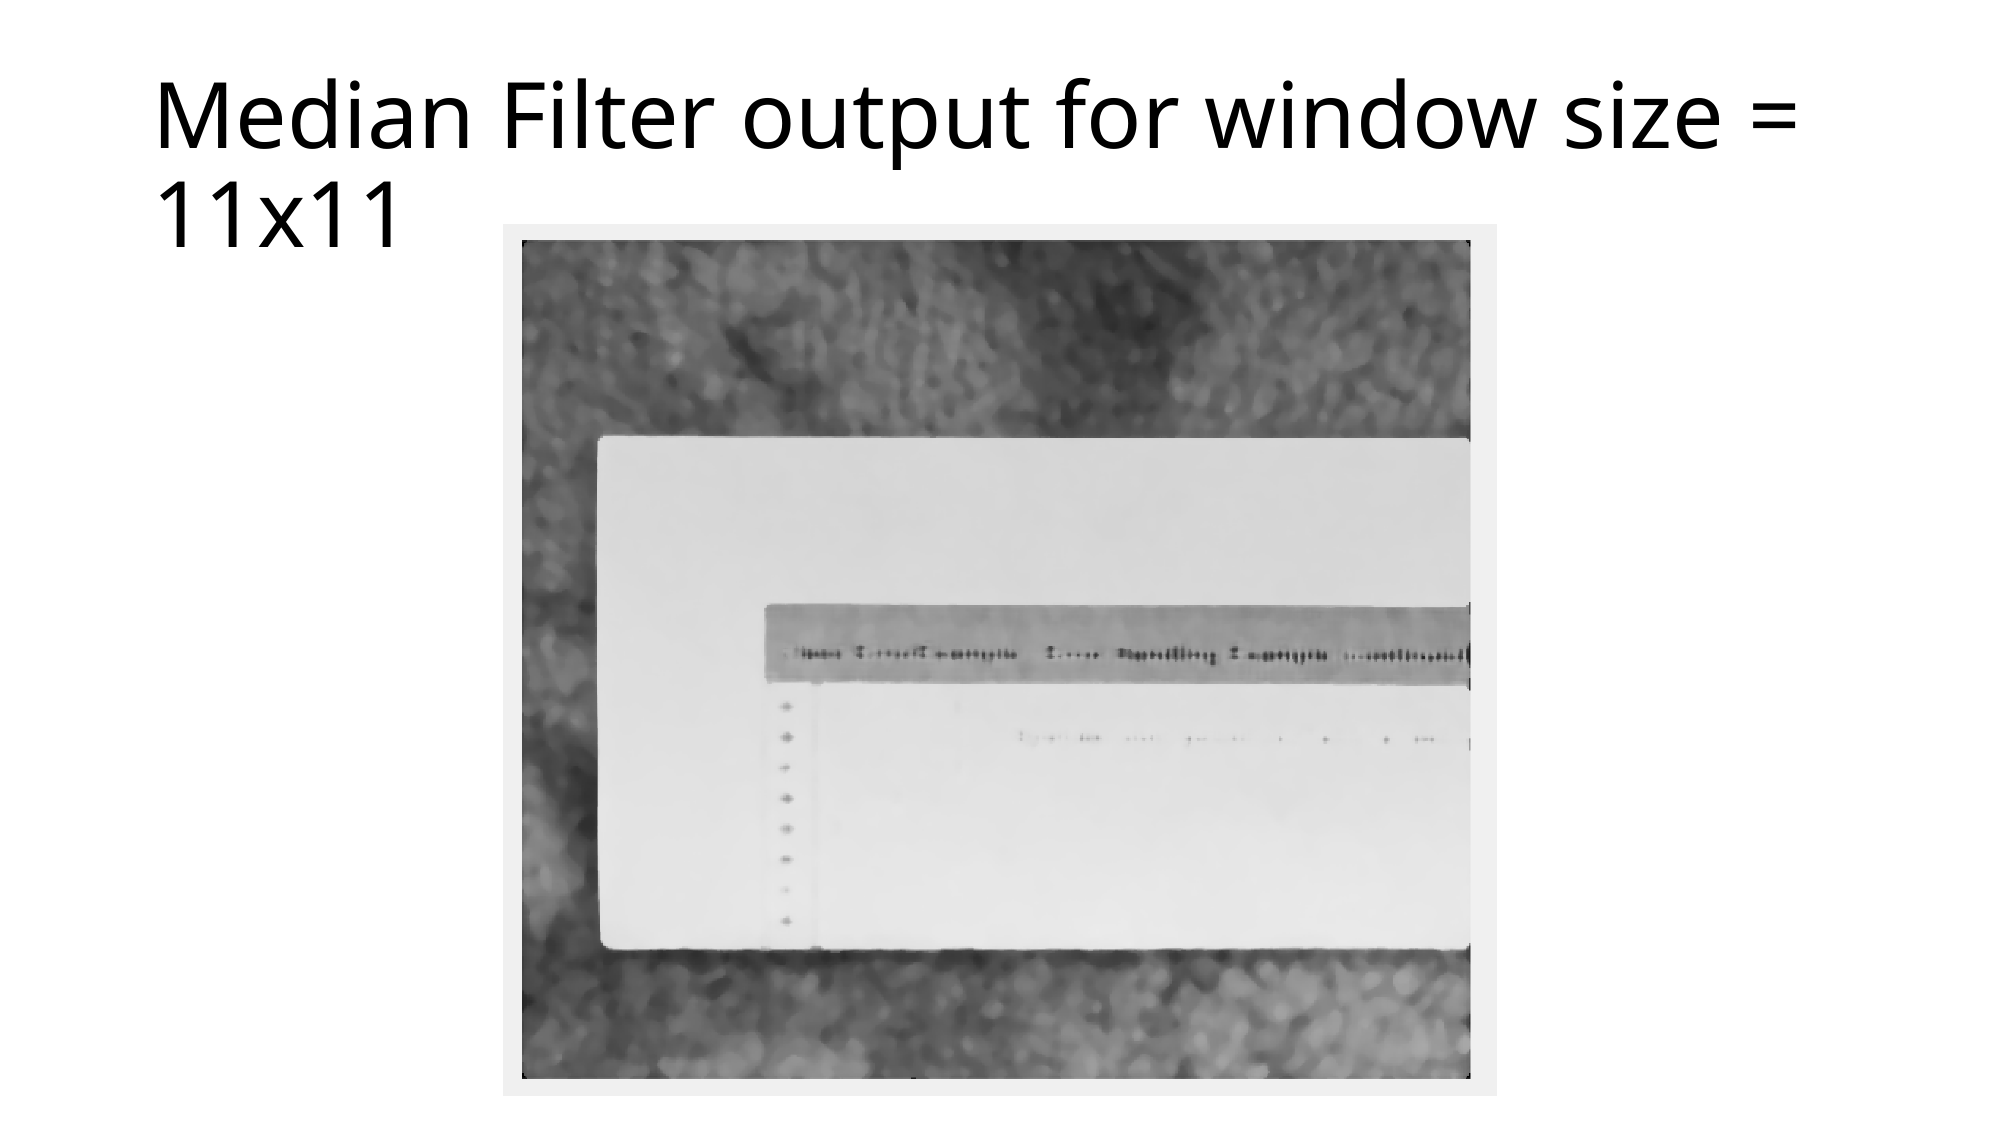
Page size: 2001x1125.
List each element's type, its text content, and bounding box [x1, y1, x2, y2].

title Median Filter output for window size = 11x11 [137, 59, 1863, 278]
picture [503, 224, 1497, 1096]
